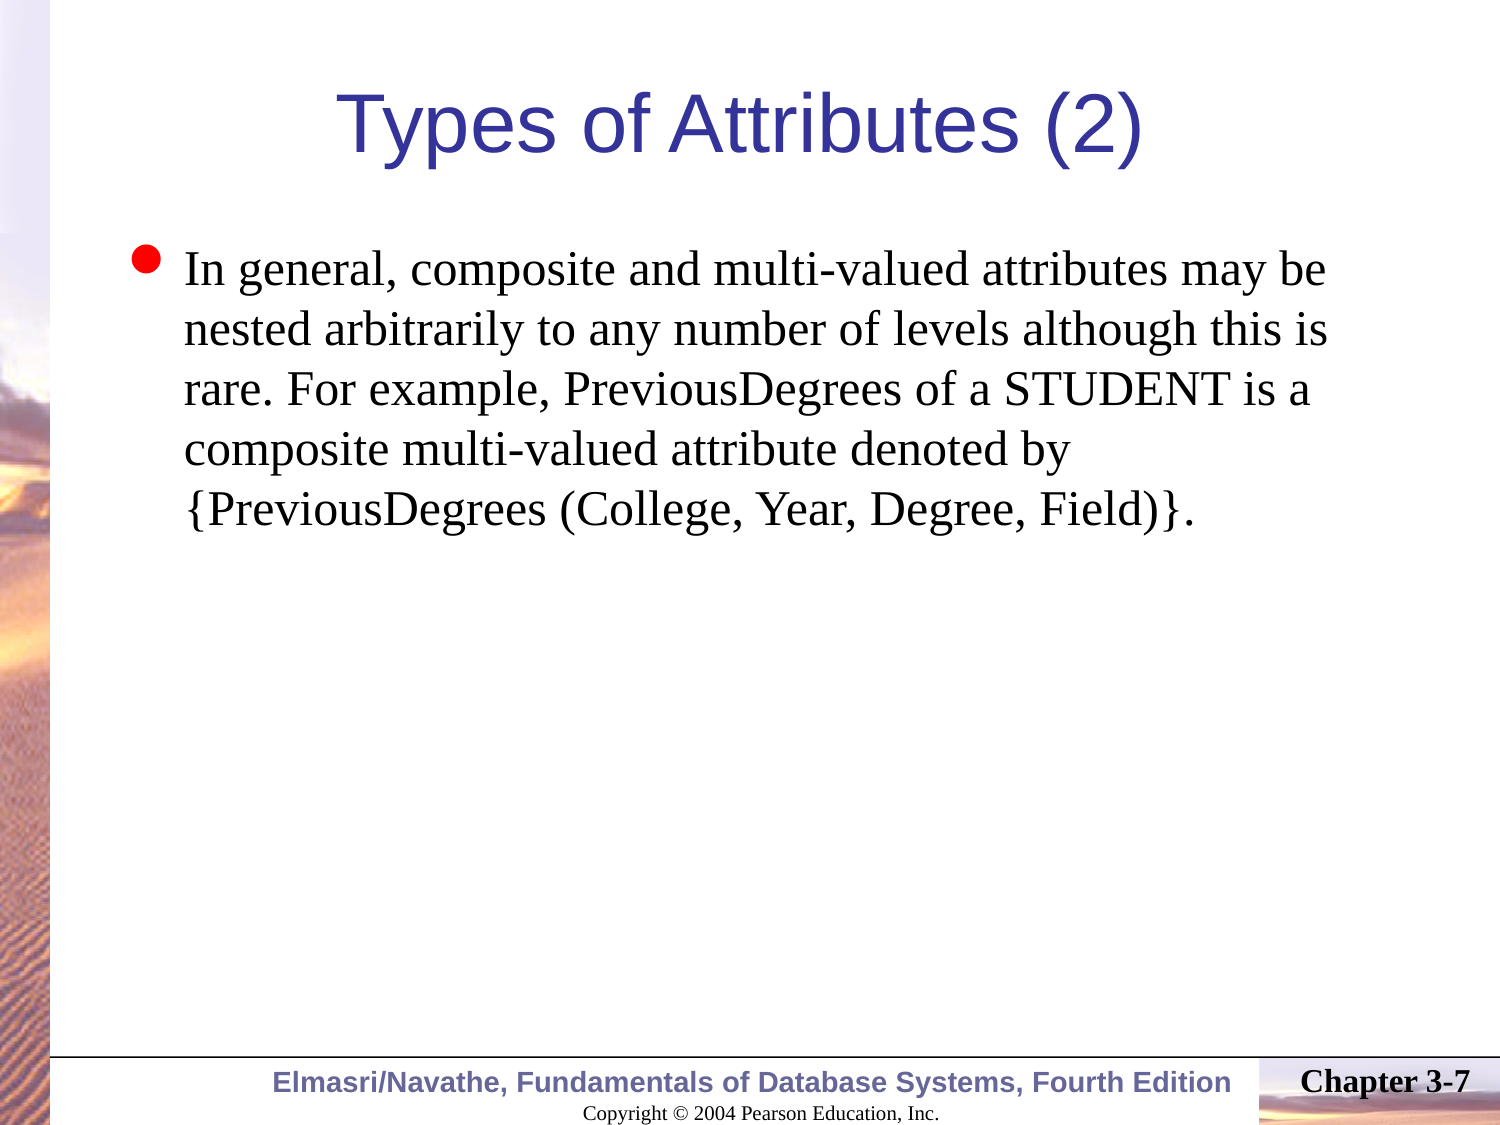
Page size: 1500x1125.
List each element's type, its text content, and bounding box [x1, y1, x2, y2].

title Types of Attributes (2) [40, 49, 1442, 189]
picture [1259, 1058, 1500, 1125]
picture [0, 0, 50, 1125]
slide_number Chapter 3-7 [1173, 1047, 1487, 1112]
list In general, composite and multi-valued attributes may be nested arbitrarily to any number of levels although this is rare. For example, PreviousDegrees of a STUDENT is a composite multi-valued attribute denoted by {PreviousDegrees (College, Year, Degree, Field)}. [112, 227, 1442, 904]
